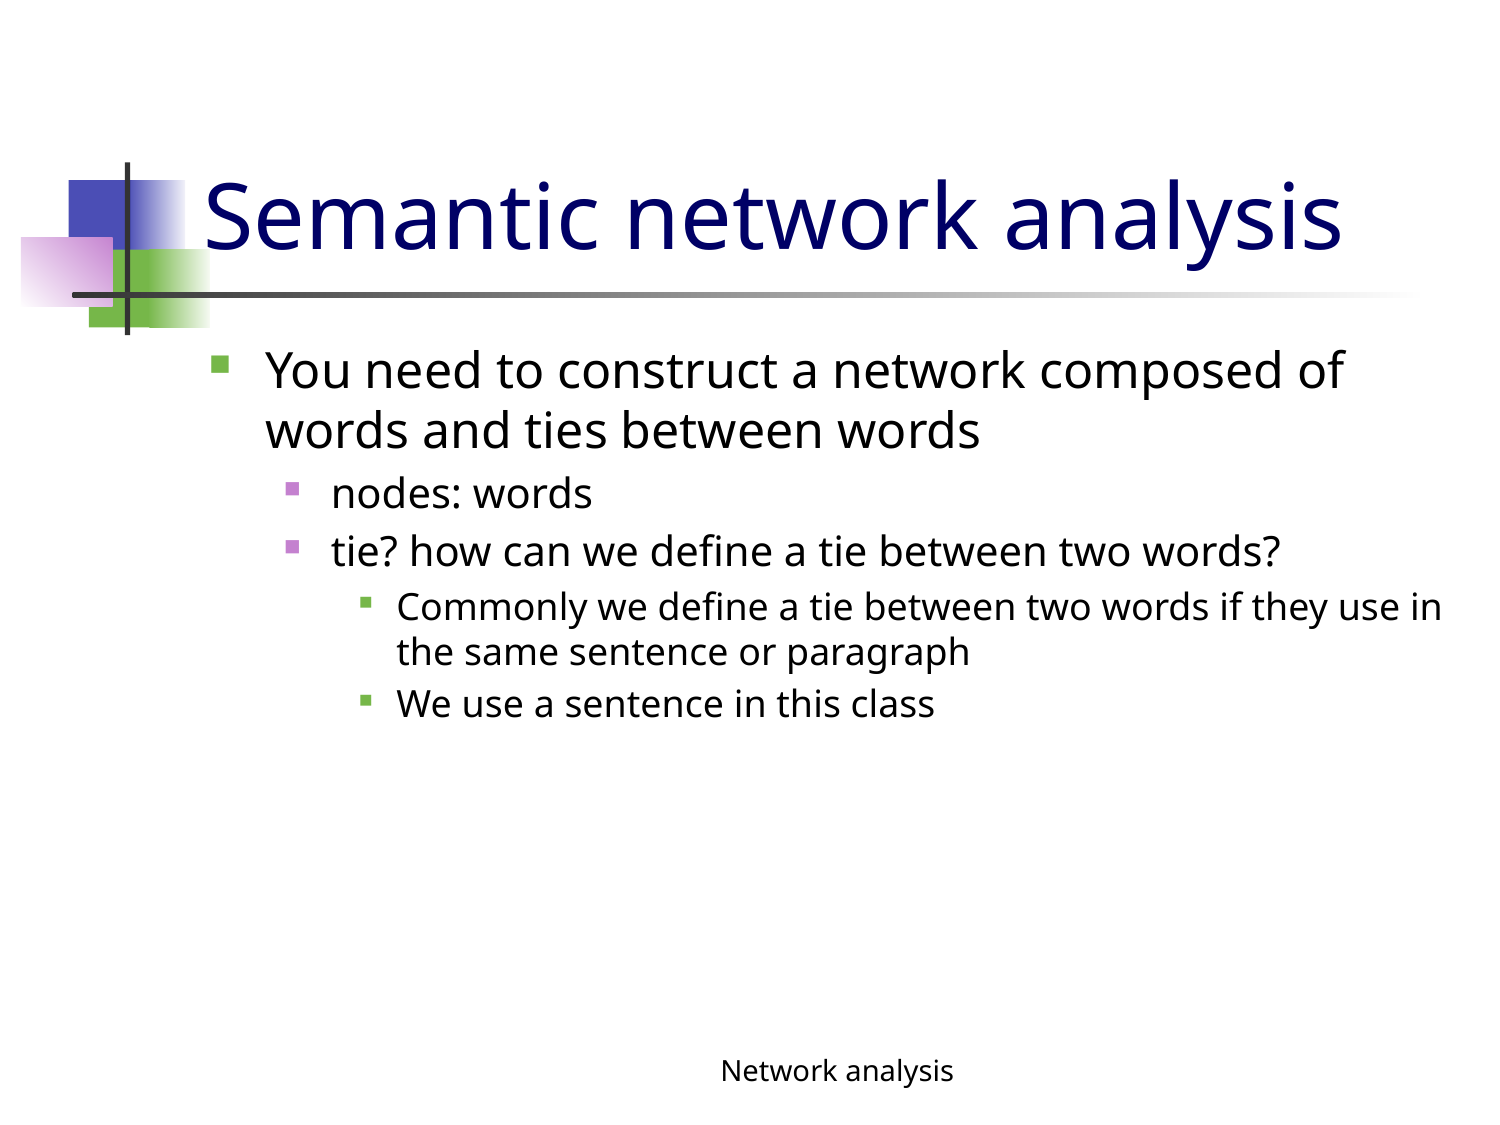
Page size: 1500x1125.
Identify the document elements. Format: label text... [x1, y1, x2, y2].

list You need to construct a network composed of words and ties between words nodes: words tie? how can we define a tie between two words? Commonly we define a tie between two words if they use in the same sentence or paragraph We use a sentence in this class [193, 331, 1469, 1006]
footer Network analysis [600, 1024, 1075, 1100]
title Semantic network analysis [188, 35, 1468, 275]
